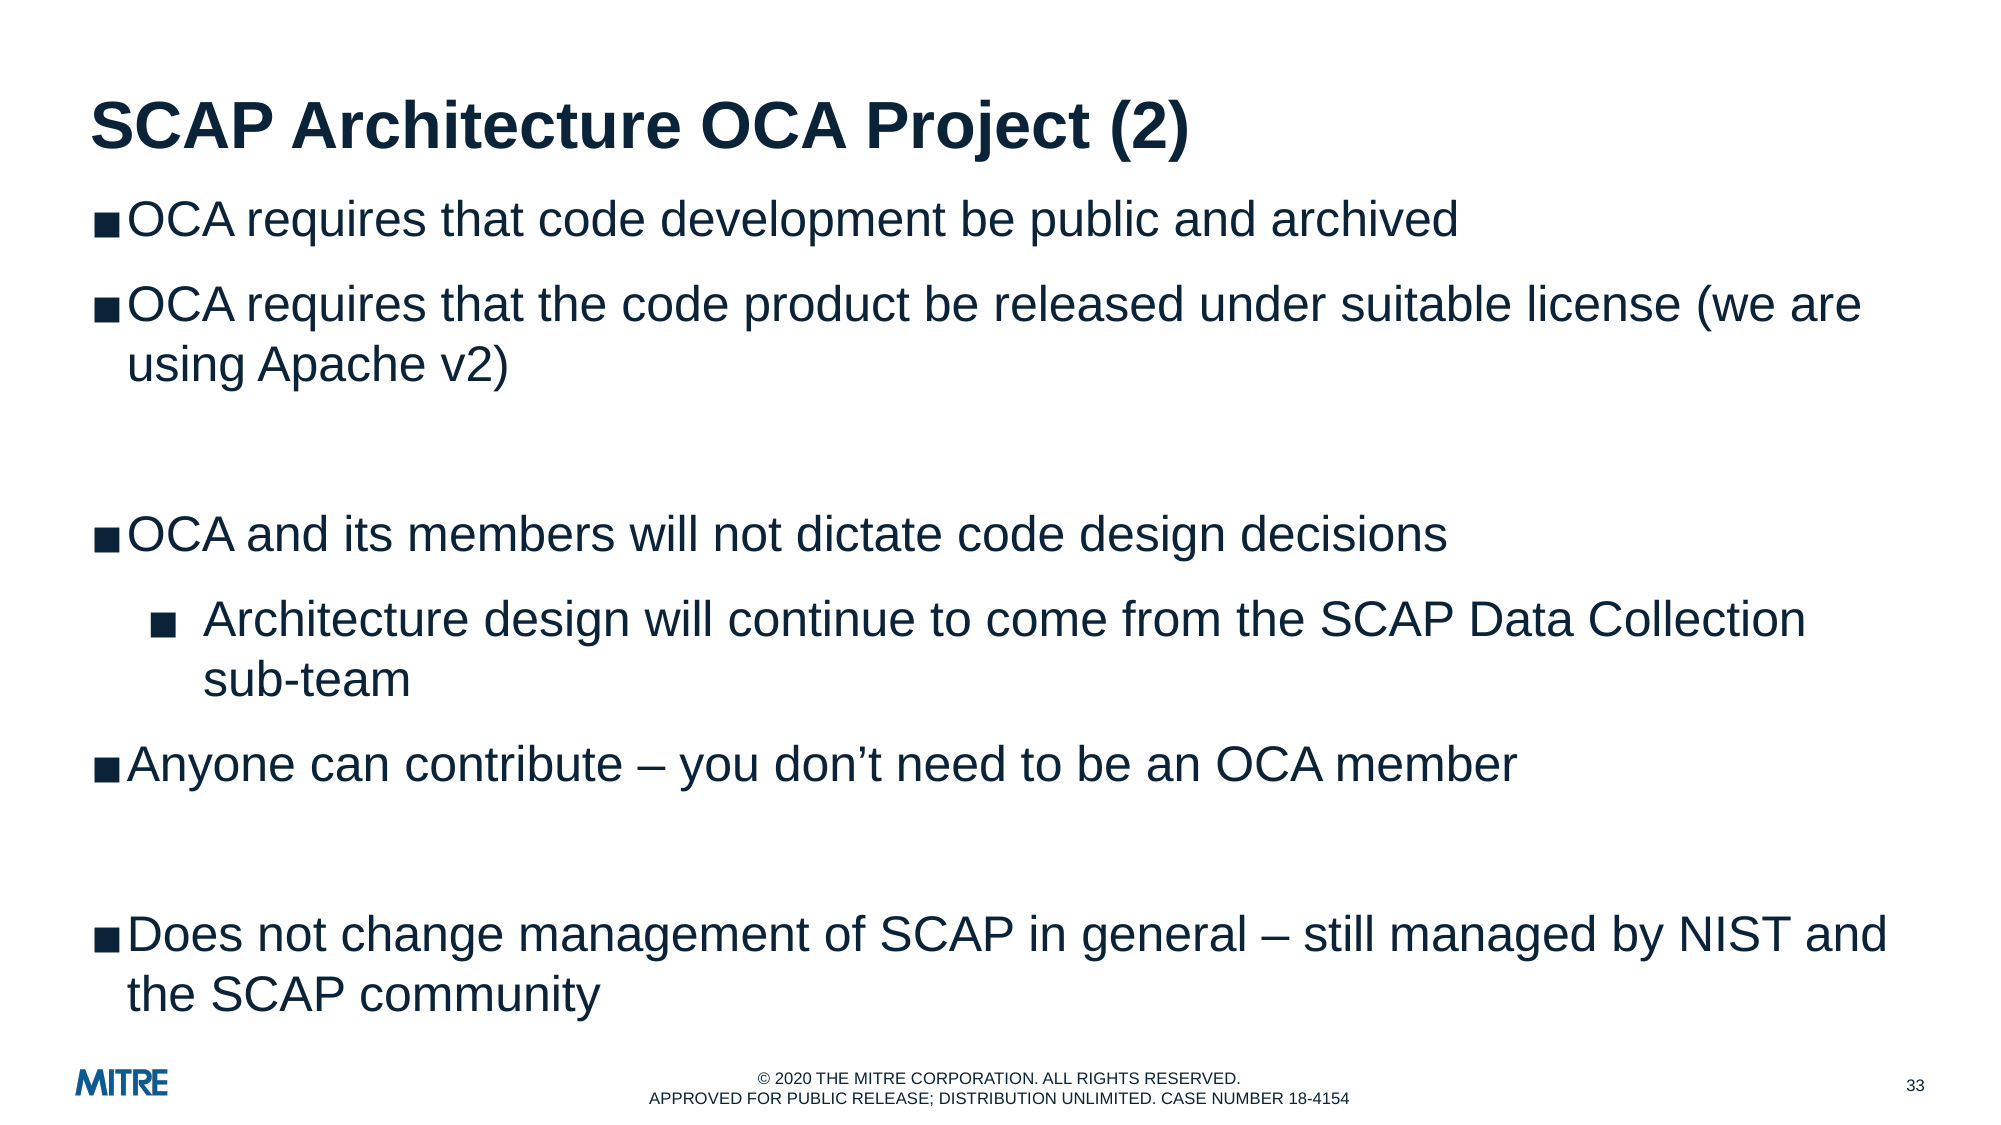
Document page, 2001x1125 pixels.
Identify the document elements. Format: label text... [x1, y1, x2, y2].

picture [71, 1063, 174, 1103]
title SCAP Architecture OCA Project (2) [75, 65, 1925, 178]
list OCA requires that code development be public and archived OCA requires that the code product be released under suitable license (we are using Apache v2) OCA and its members will not dictate code design decisions Architecture design will continue to come from the SCAP Data Collection sub-team Anyone can contribute – you don’t need to be an OCA member Does not change management of SCAP in general – still managed by NIST and the SCAP community [75, 178, 1925, 1000]
slide_number ‹#› [1793, 1064, 1925, 1106]
